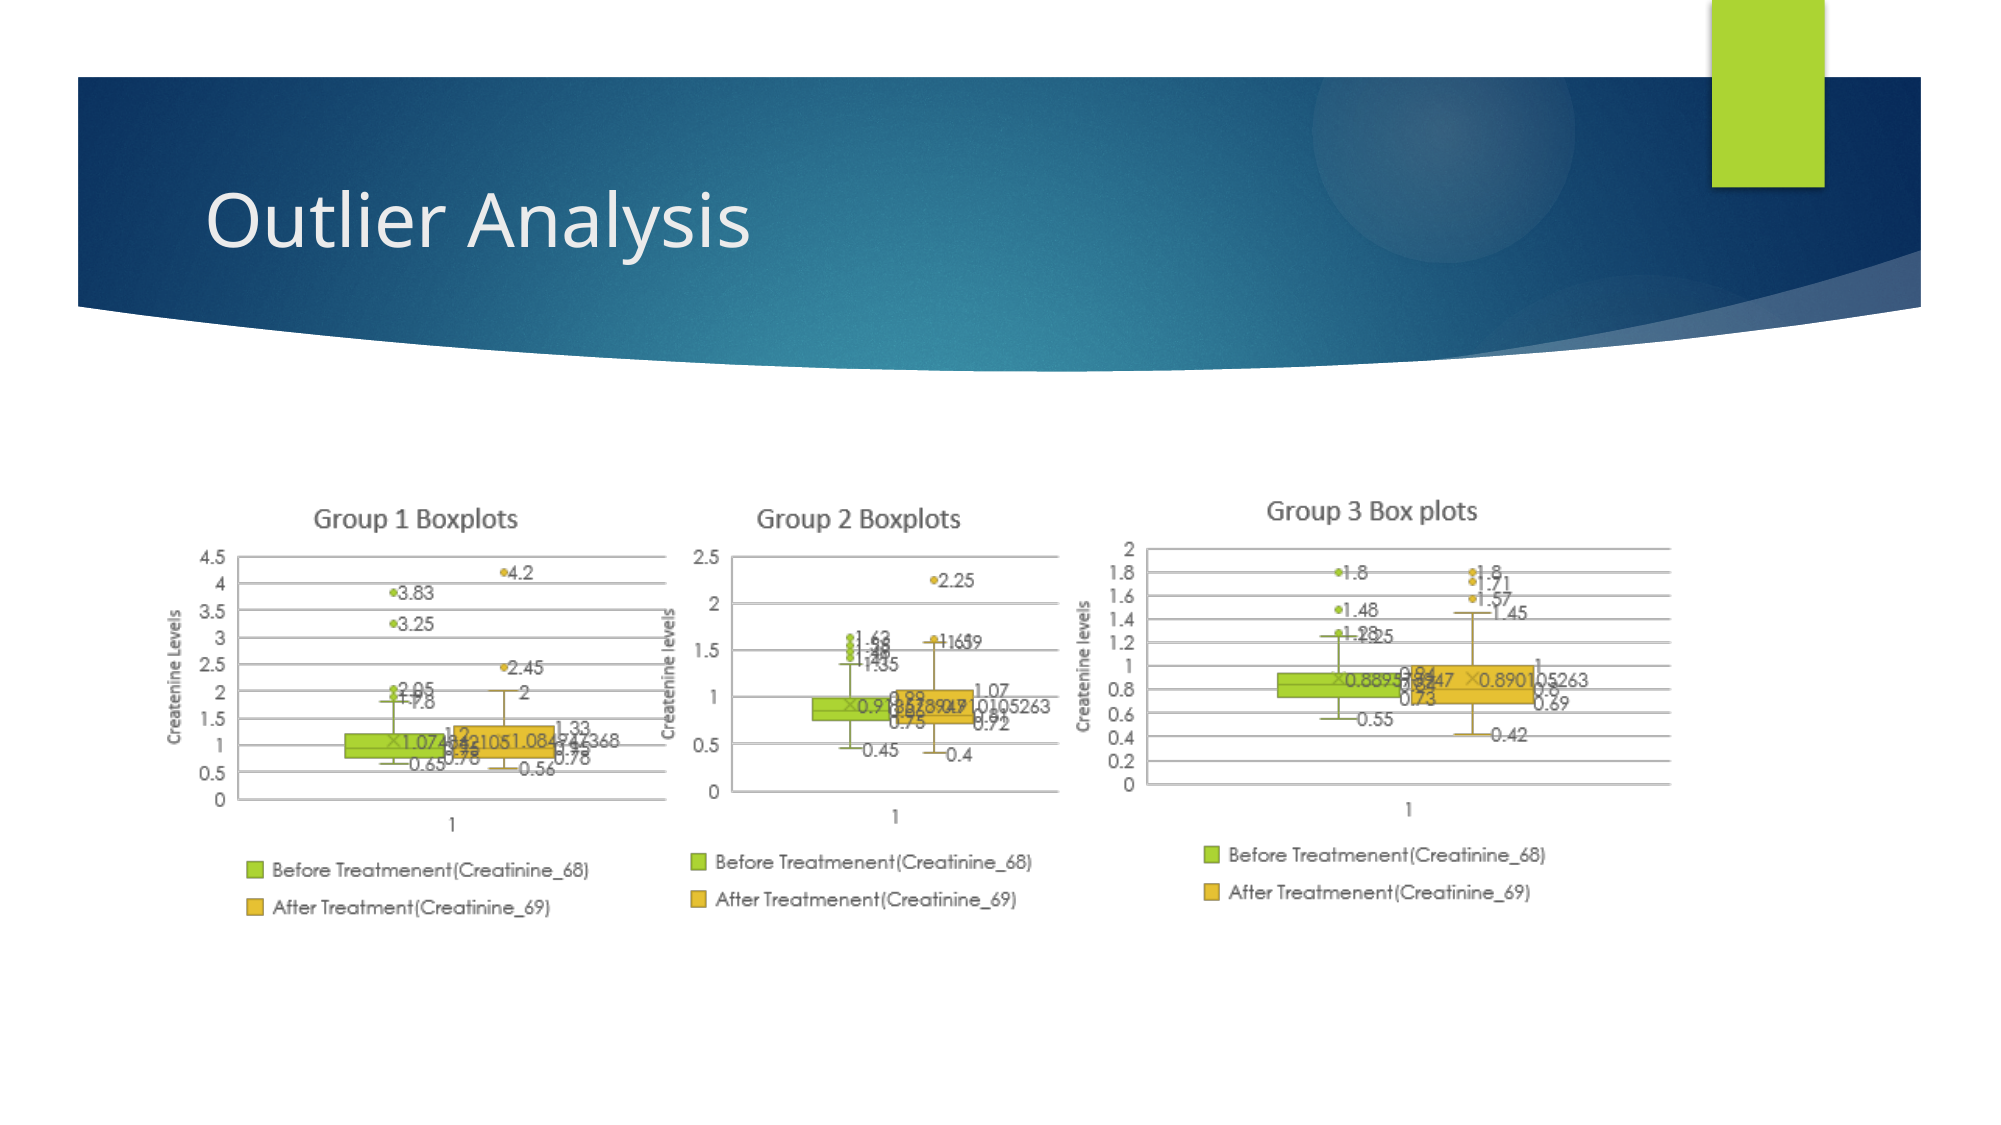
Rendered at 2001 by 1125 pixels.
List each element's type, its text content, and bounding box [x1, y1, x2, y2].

title Outlier Analysis [189, 159, 1627, 276]
picture [1627, 483, 1687, 932]
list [189, 426, 1627, 988]
picture [152, 491, 189, 947]
